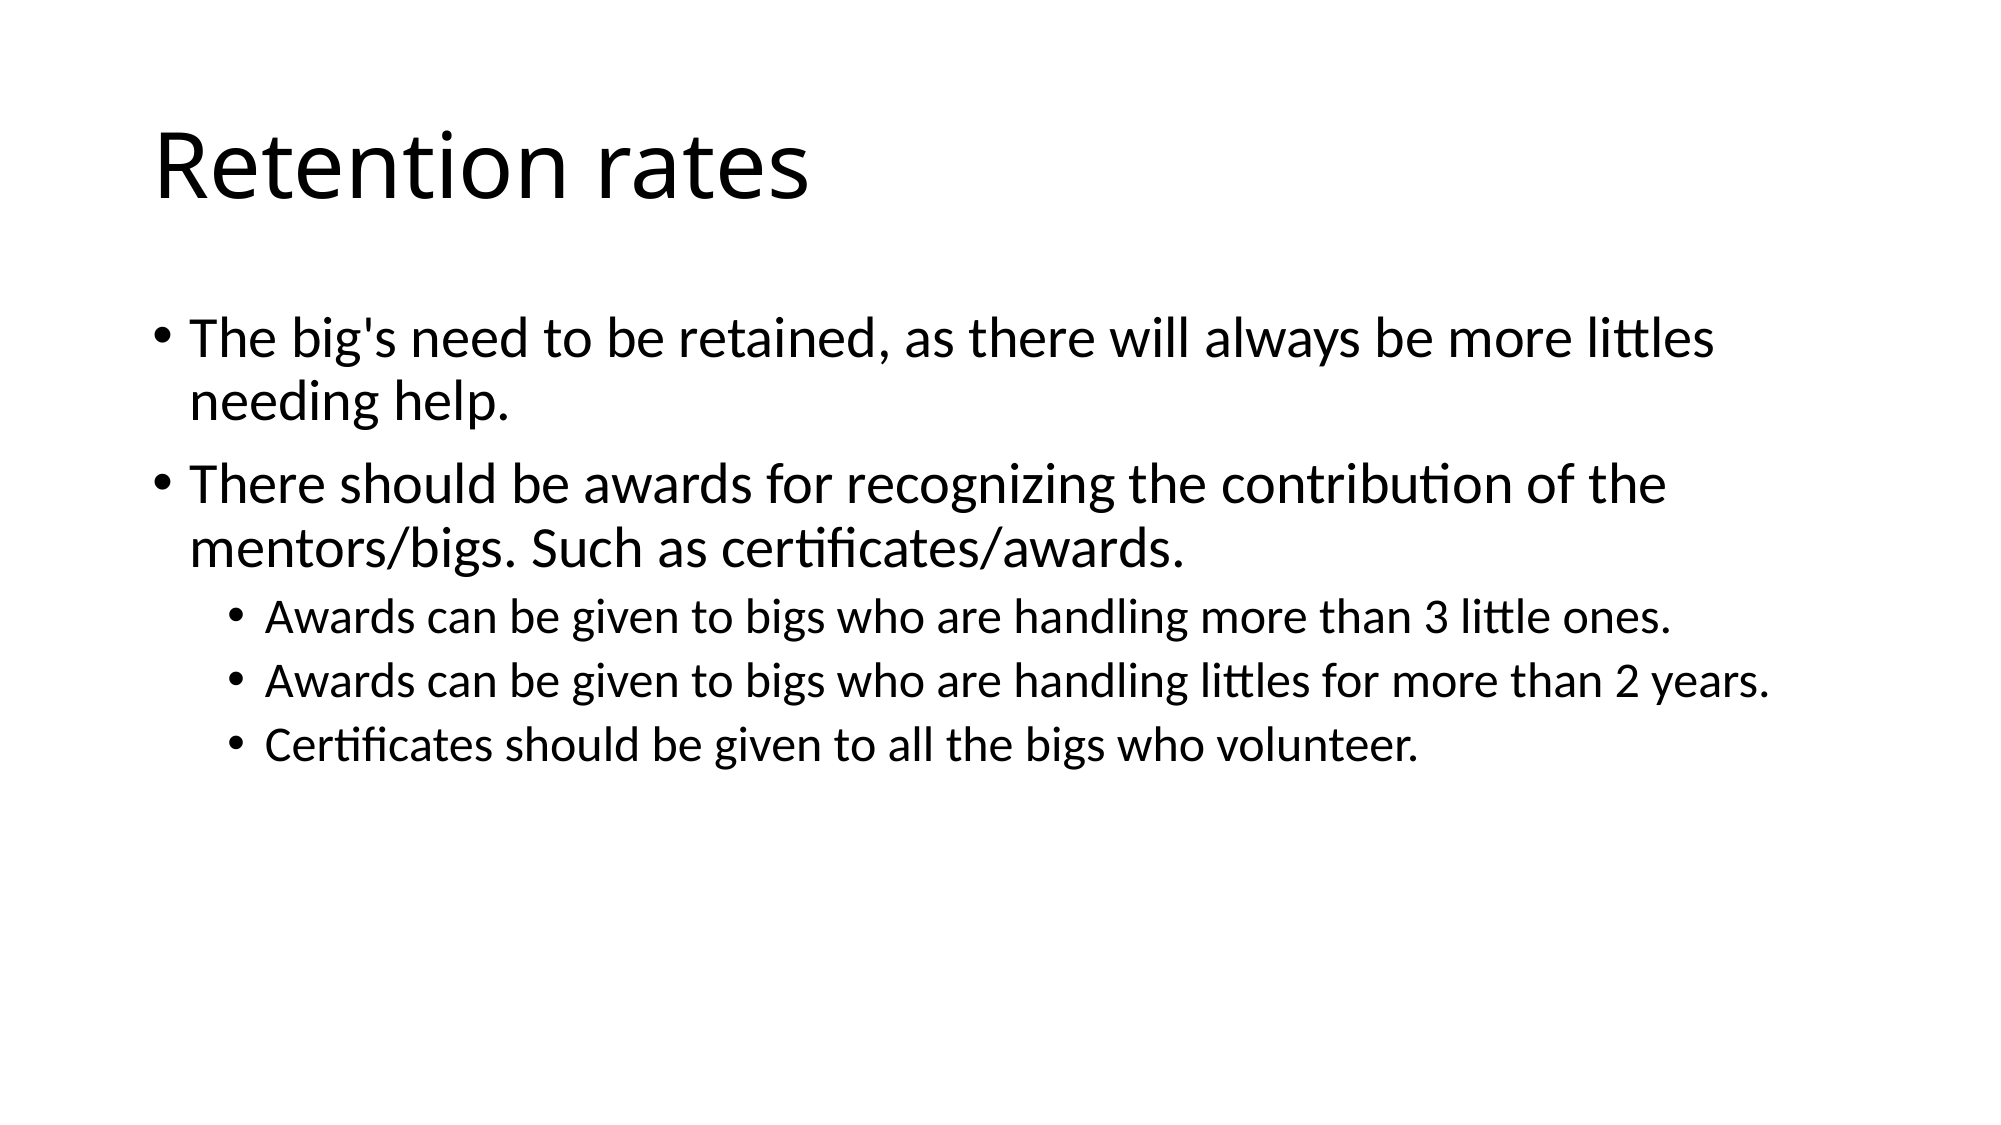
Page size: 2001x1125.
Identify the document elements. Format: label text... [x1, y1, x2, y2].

title Retention rates [137, 59, 1863, 278]
list The big's need to be retained, as there will always be more littles needing help. There should be awards for recognizing the contribution of the mentors/bigs. Such as certificates/awards. Awards can be given to bigs who are handling more than 3 little ones. Awards can be given to bigs who are handling littles for more than 2 years. Certificates should be given to all the bigs who volunteer. [137, 299, 1863, 1014]
